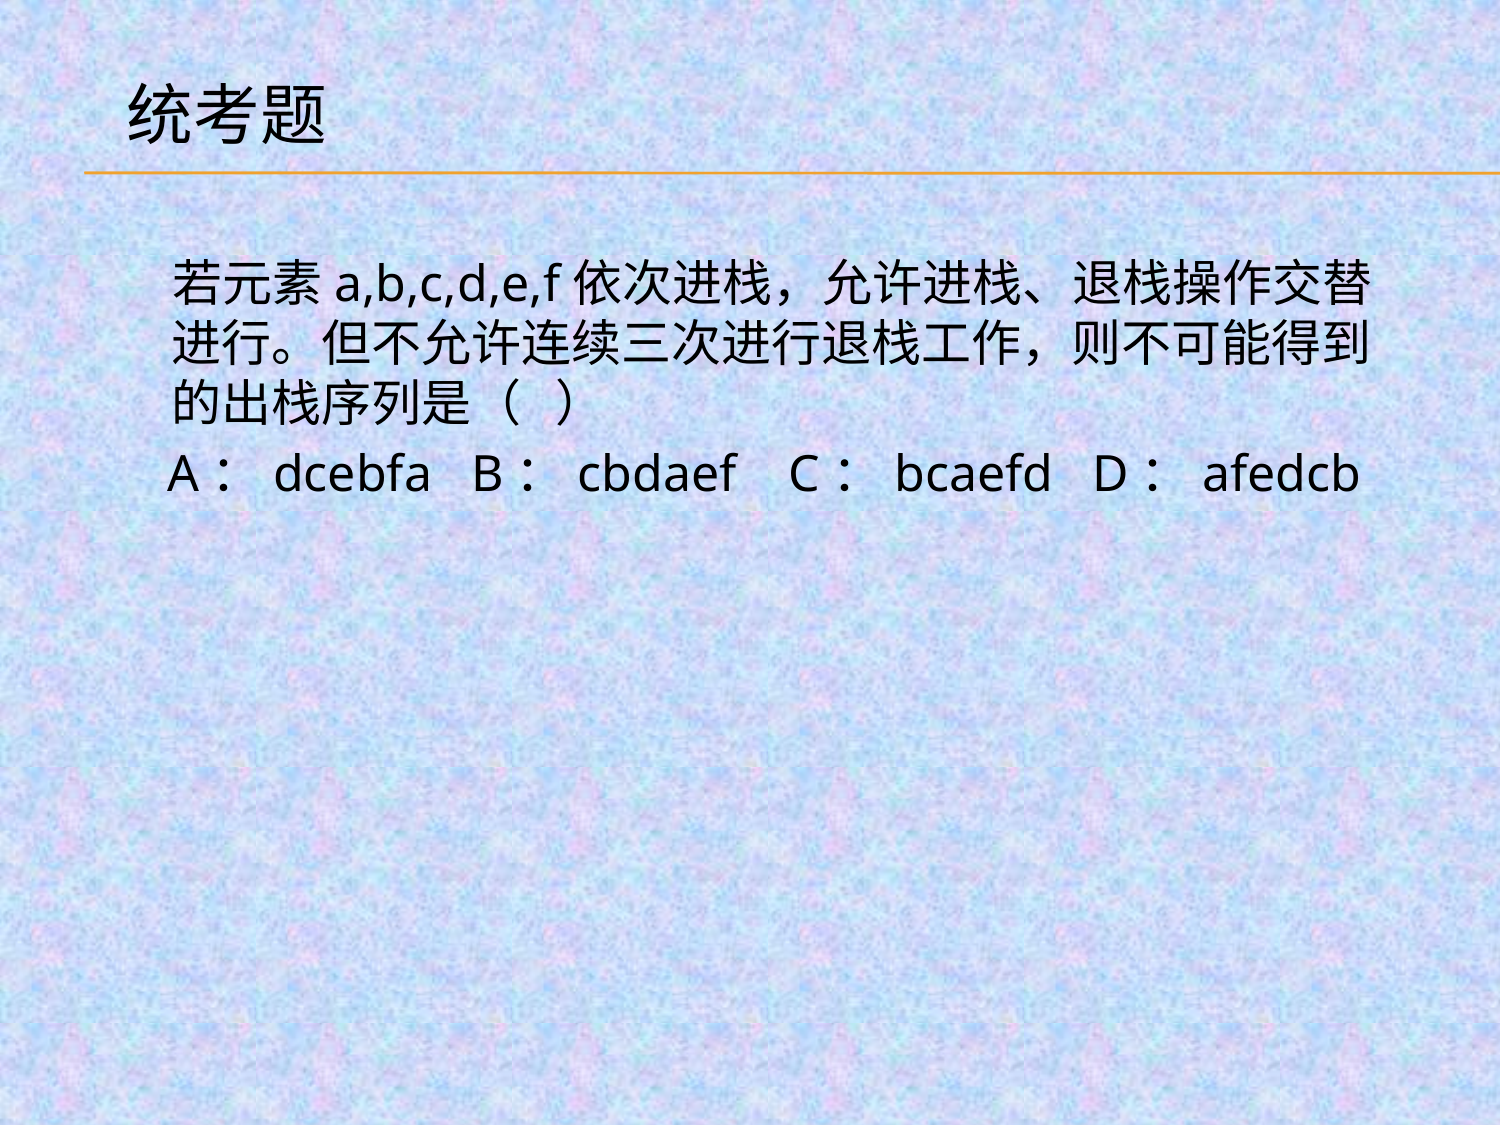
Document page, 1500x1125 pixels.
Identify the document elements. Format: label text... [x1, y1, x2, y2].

text_box 统考题 [112, 65, 479, 161]
list 若元素a,b,c,d,e,f依次进栈，允许进栈、退栈操作交替进行。但不允许连续三次进行退栈工作，则不可能得到的出栈序列是（ ） A：dcebfa B：cbdaef C：bcaefd D：afedcb [100, 243, 1418, 788]
picture [0, 0, 1500, 1125]
